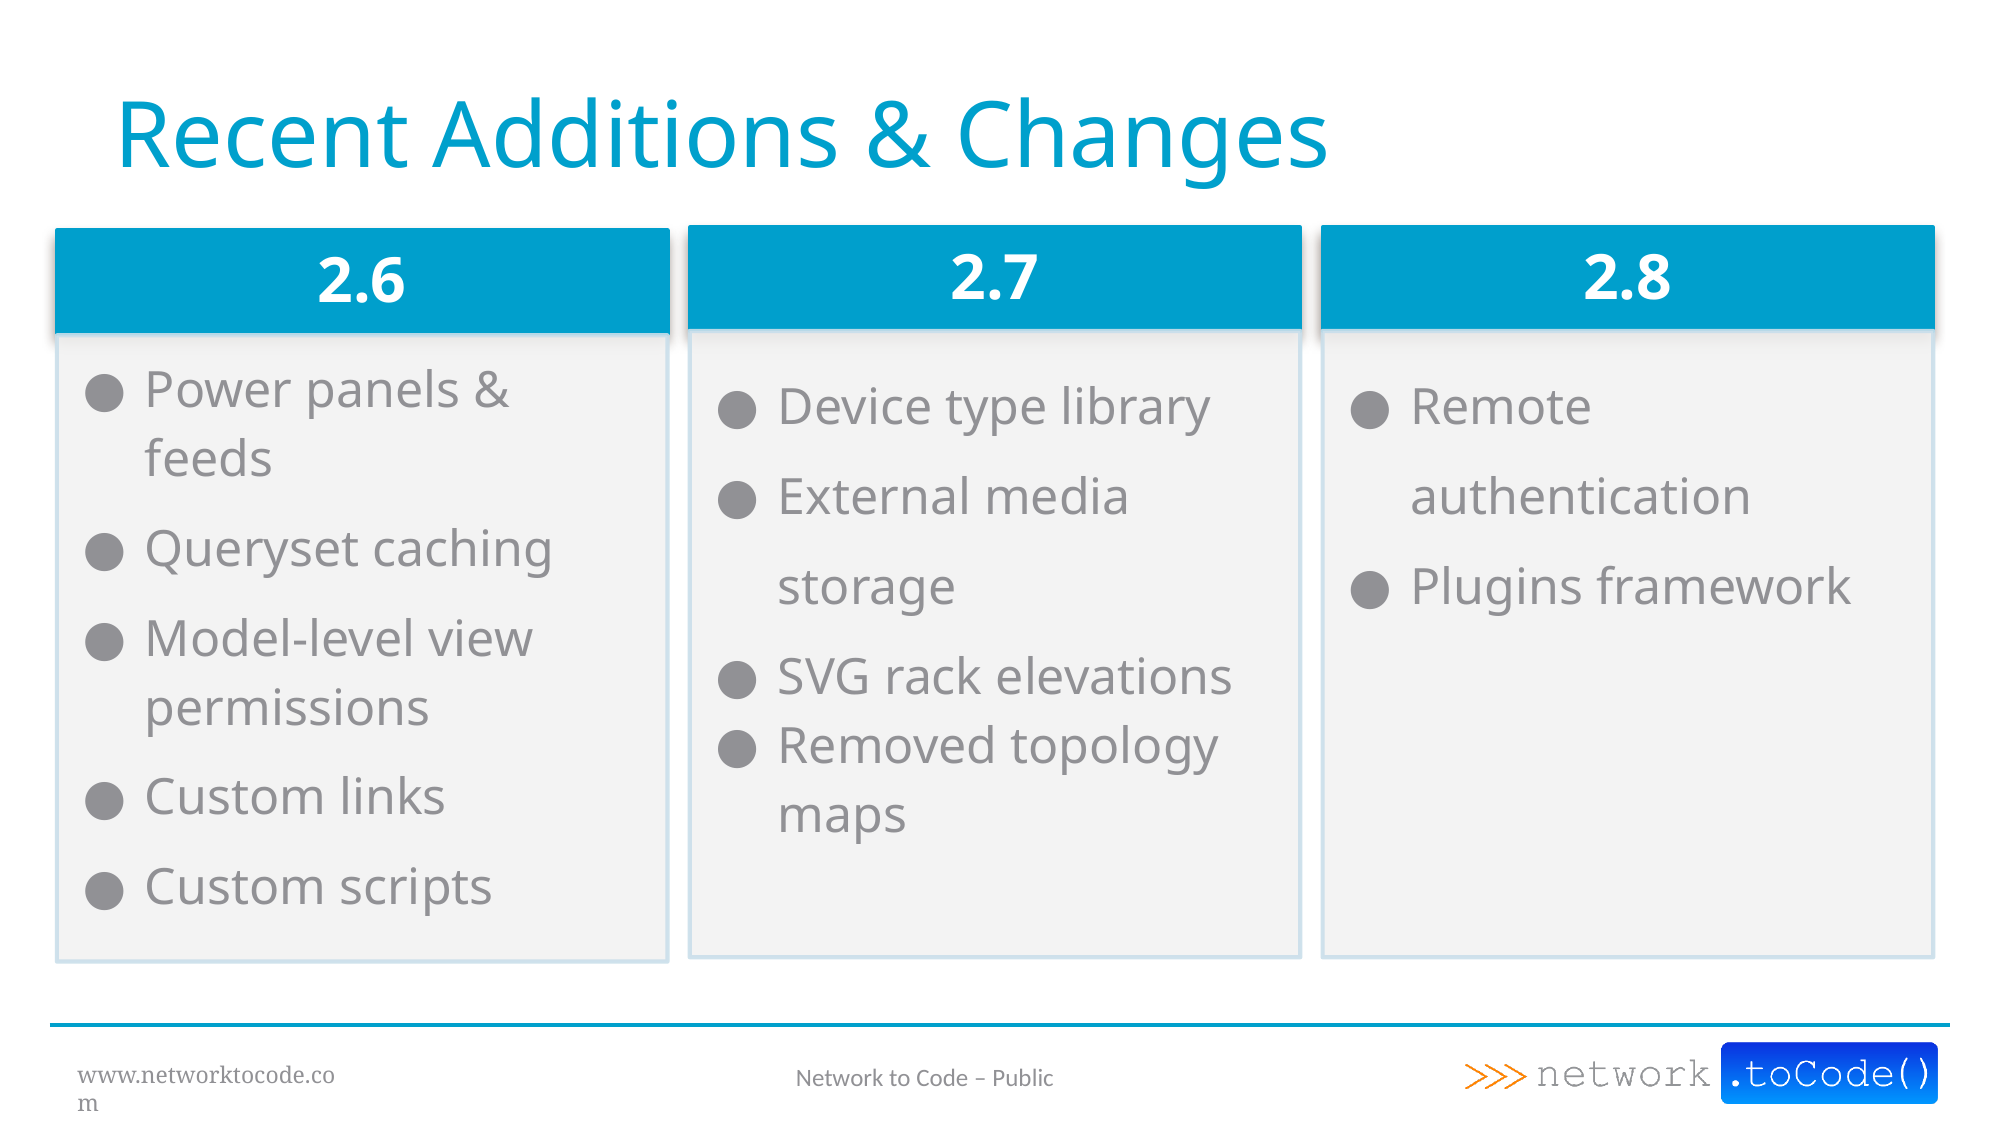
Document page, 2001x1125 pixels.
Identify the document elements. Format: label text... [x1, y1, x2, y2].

picture [1465, 1042, 1938, 1104]
title Recent Additions & Changes [99, 37, 1900, 225]
text_box Power panels & feeds Queryset caching Model-level view permissions Custom links Custom scripts [56, 335, 668, 962]
text_box Remote authentication Plugins framework [1322, 330, 1934, 958]
text_box Device type library External media storage SVG rack elevations Removed topology maps [689, 330, 1301, 958]
text_box 2.6 [56, 230, 668, 334]
text_box 2.7 [689, 227, 1301, 330]
text_box 2.8 [1322, 227, 1934, 330]
